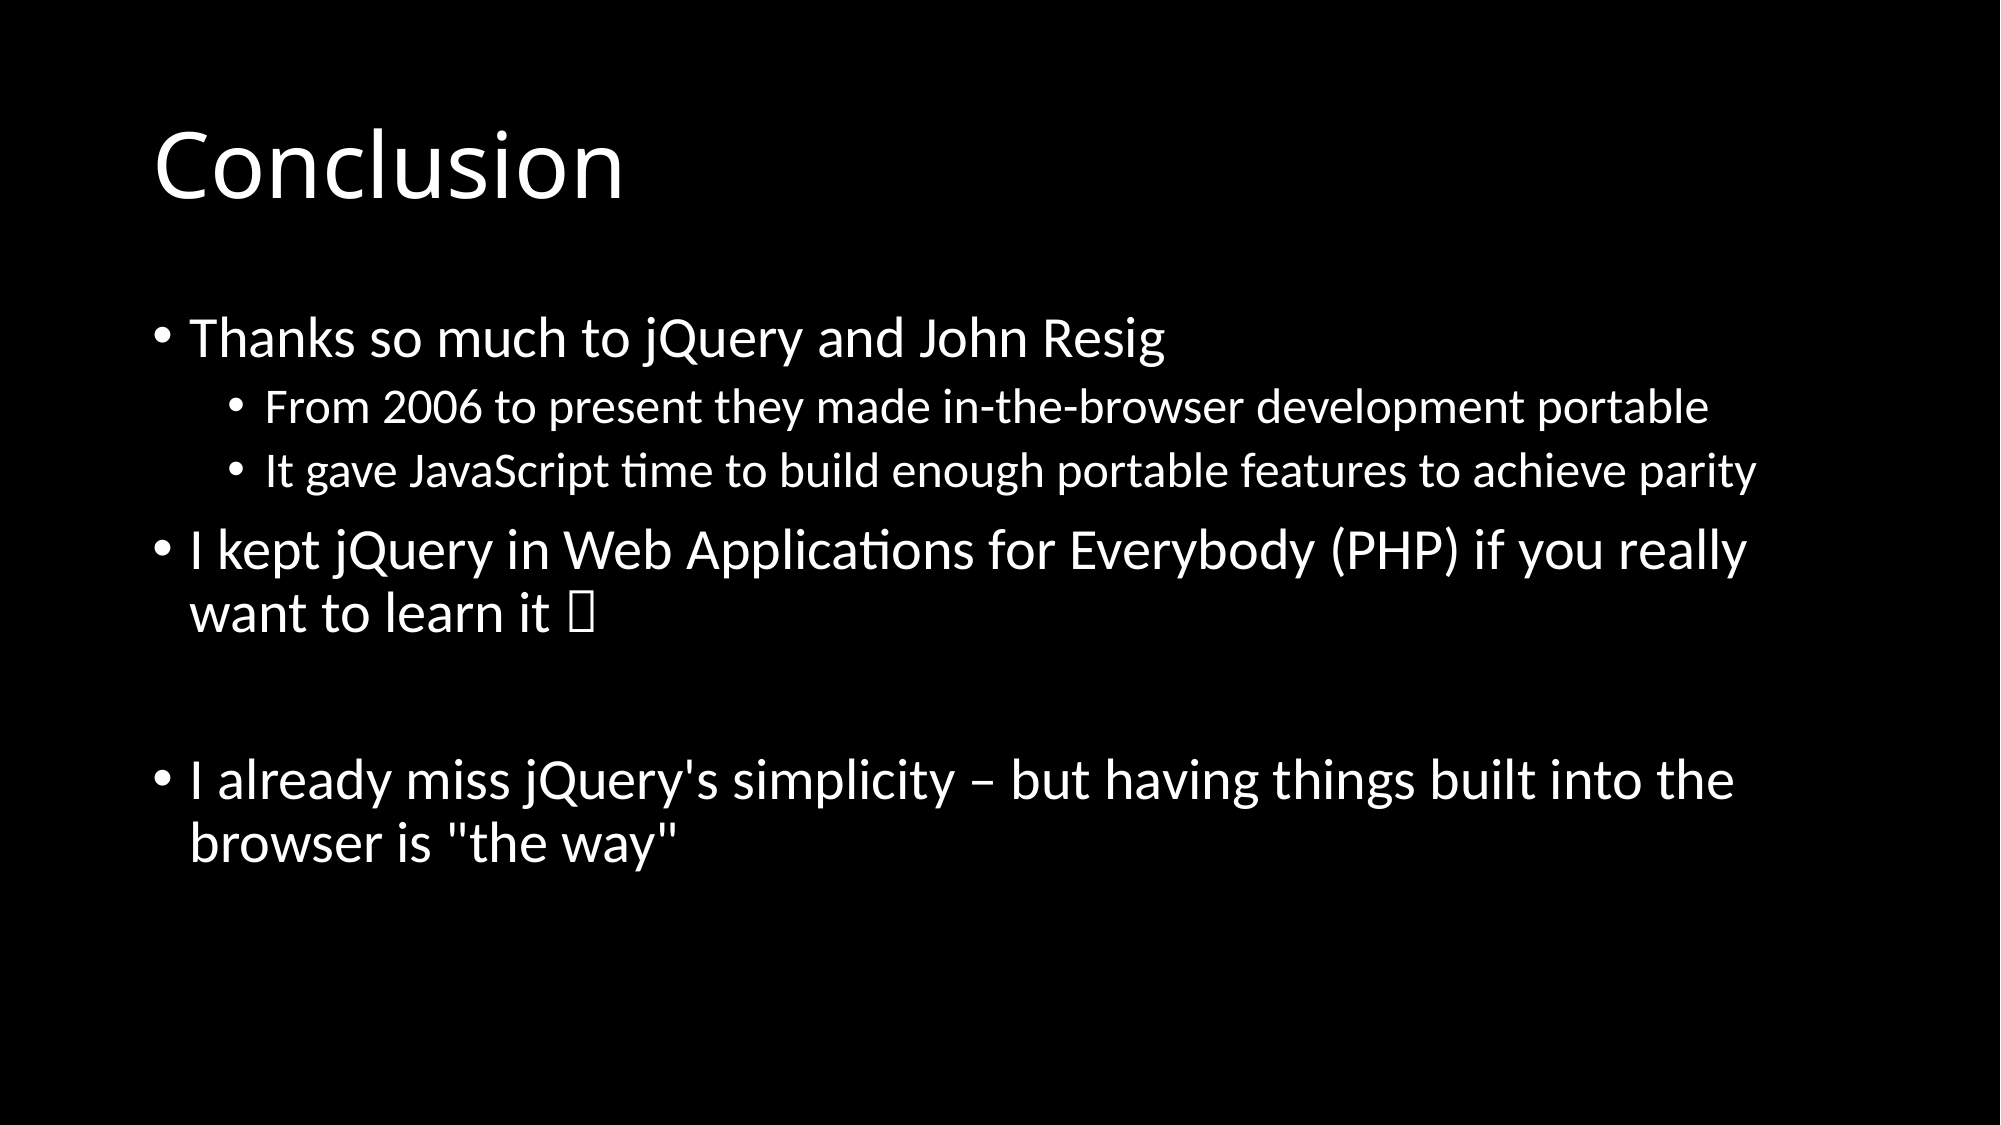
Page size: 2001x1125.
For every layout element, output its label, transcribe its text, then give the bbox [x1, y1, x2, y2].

title Conclusion [137, 59, 1863, 278]
list Thanks so much to jQuery and John Resig From 2006 to present they made in-the-browser development portable It gave JavaScript time to build enough portable features to achieve parity I kept jQuery in Web Applications for Everybody (PHP) if you really want to learn it  I already miss jQuery's simplicity – but having things built into the browser is "the way" [137, 299, 1863, 1014]
